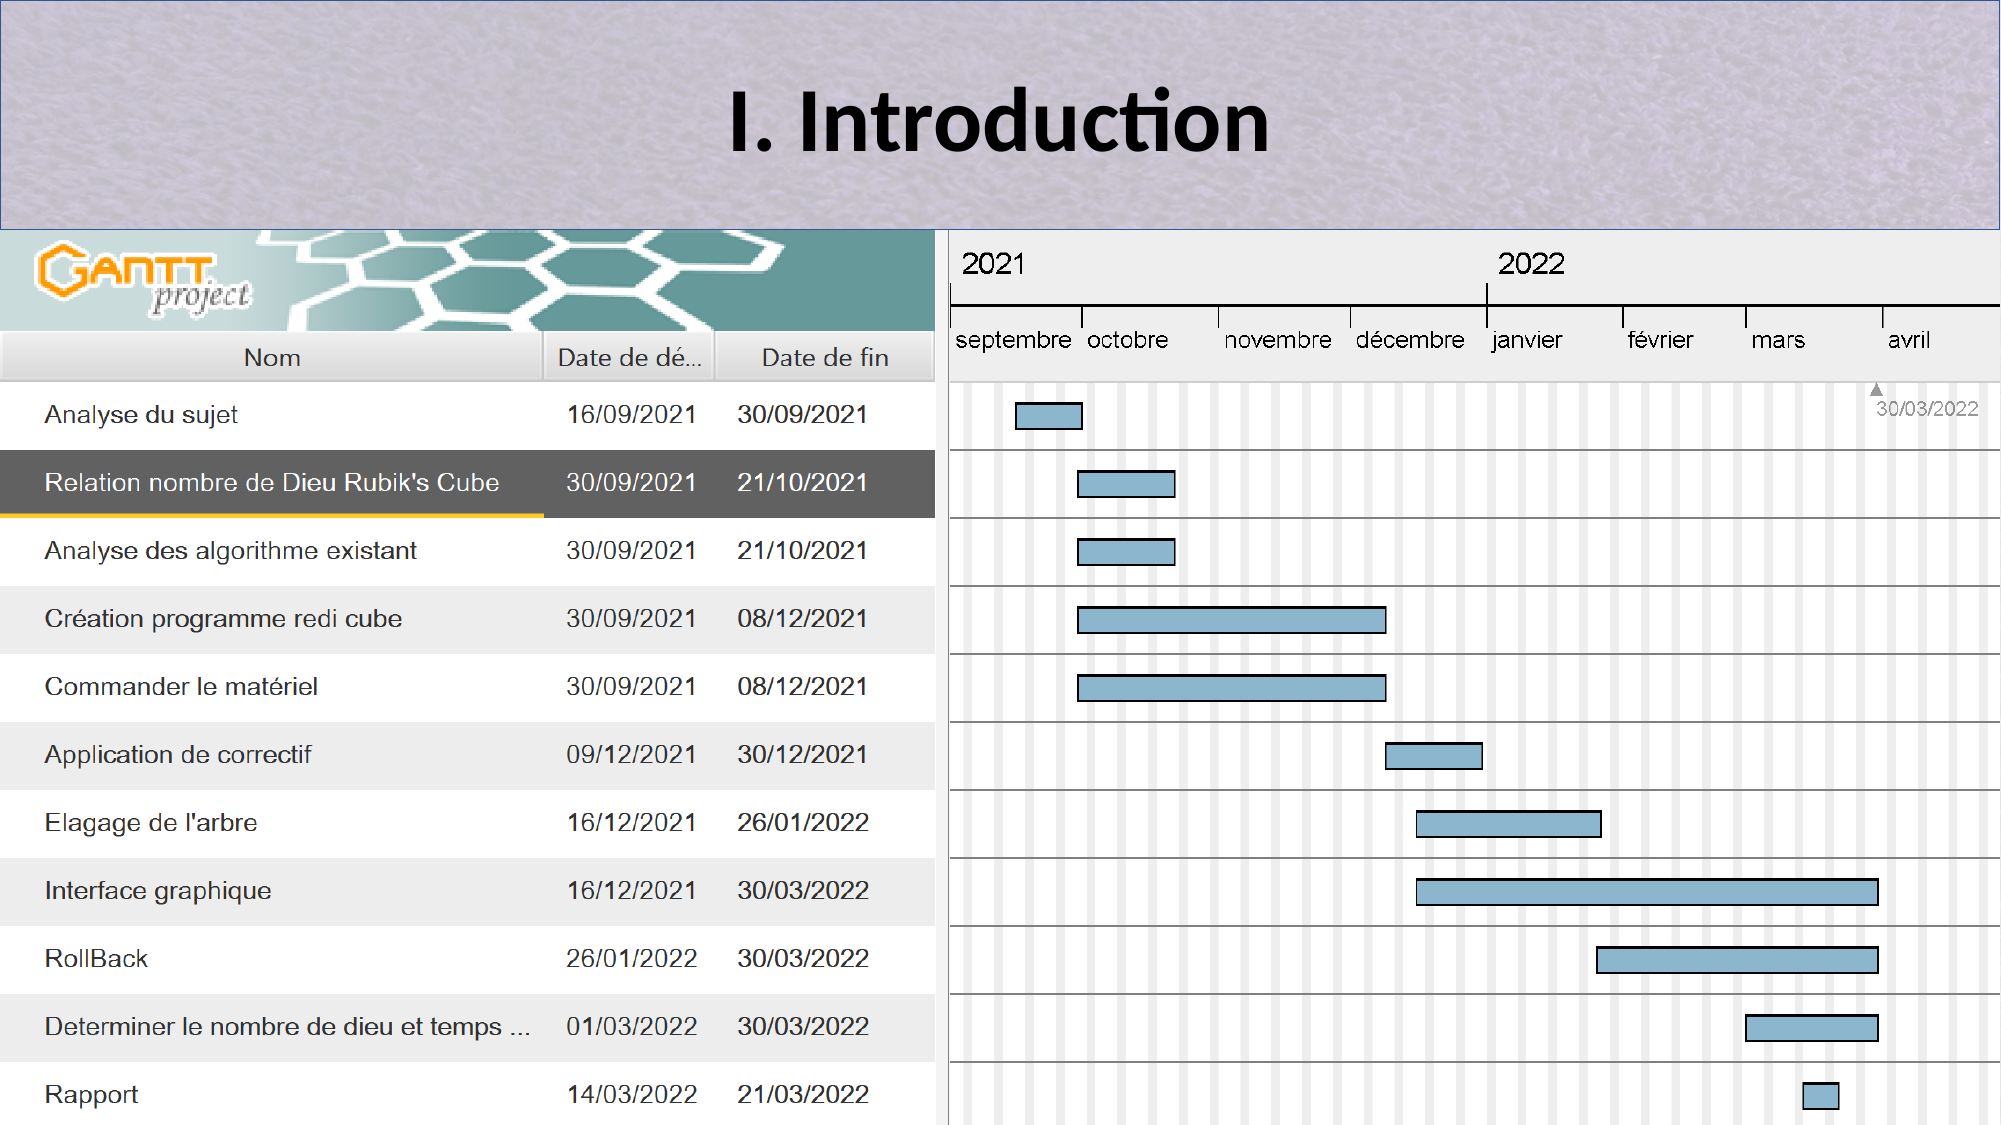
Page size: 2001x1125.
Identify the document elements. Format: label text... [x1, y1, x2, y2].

text_box I. Introduction [0, 0, 2000, 229]
picture [0, 229, 2000, 1125]
